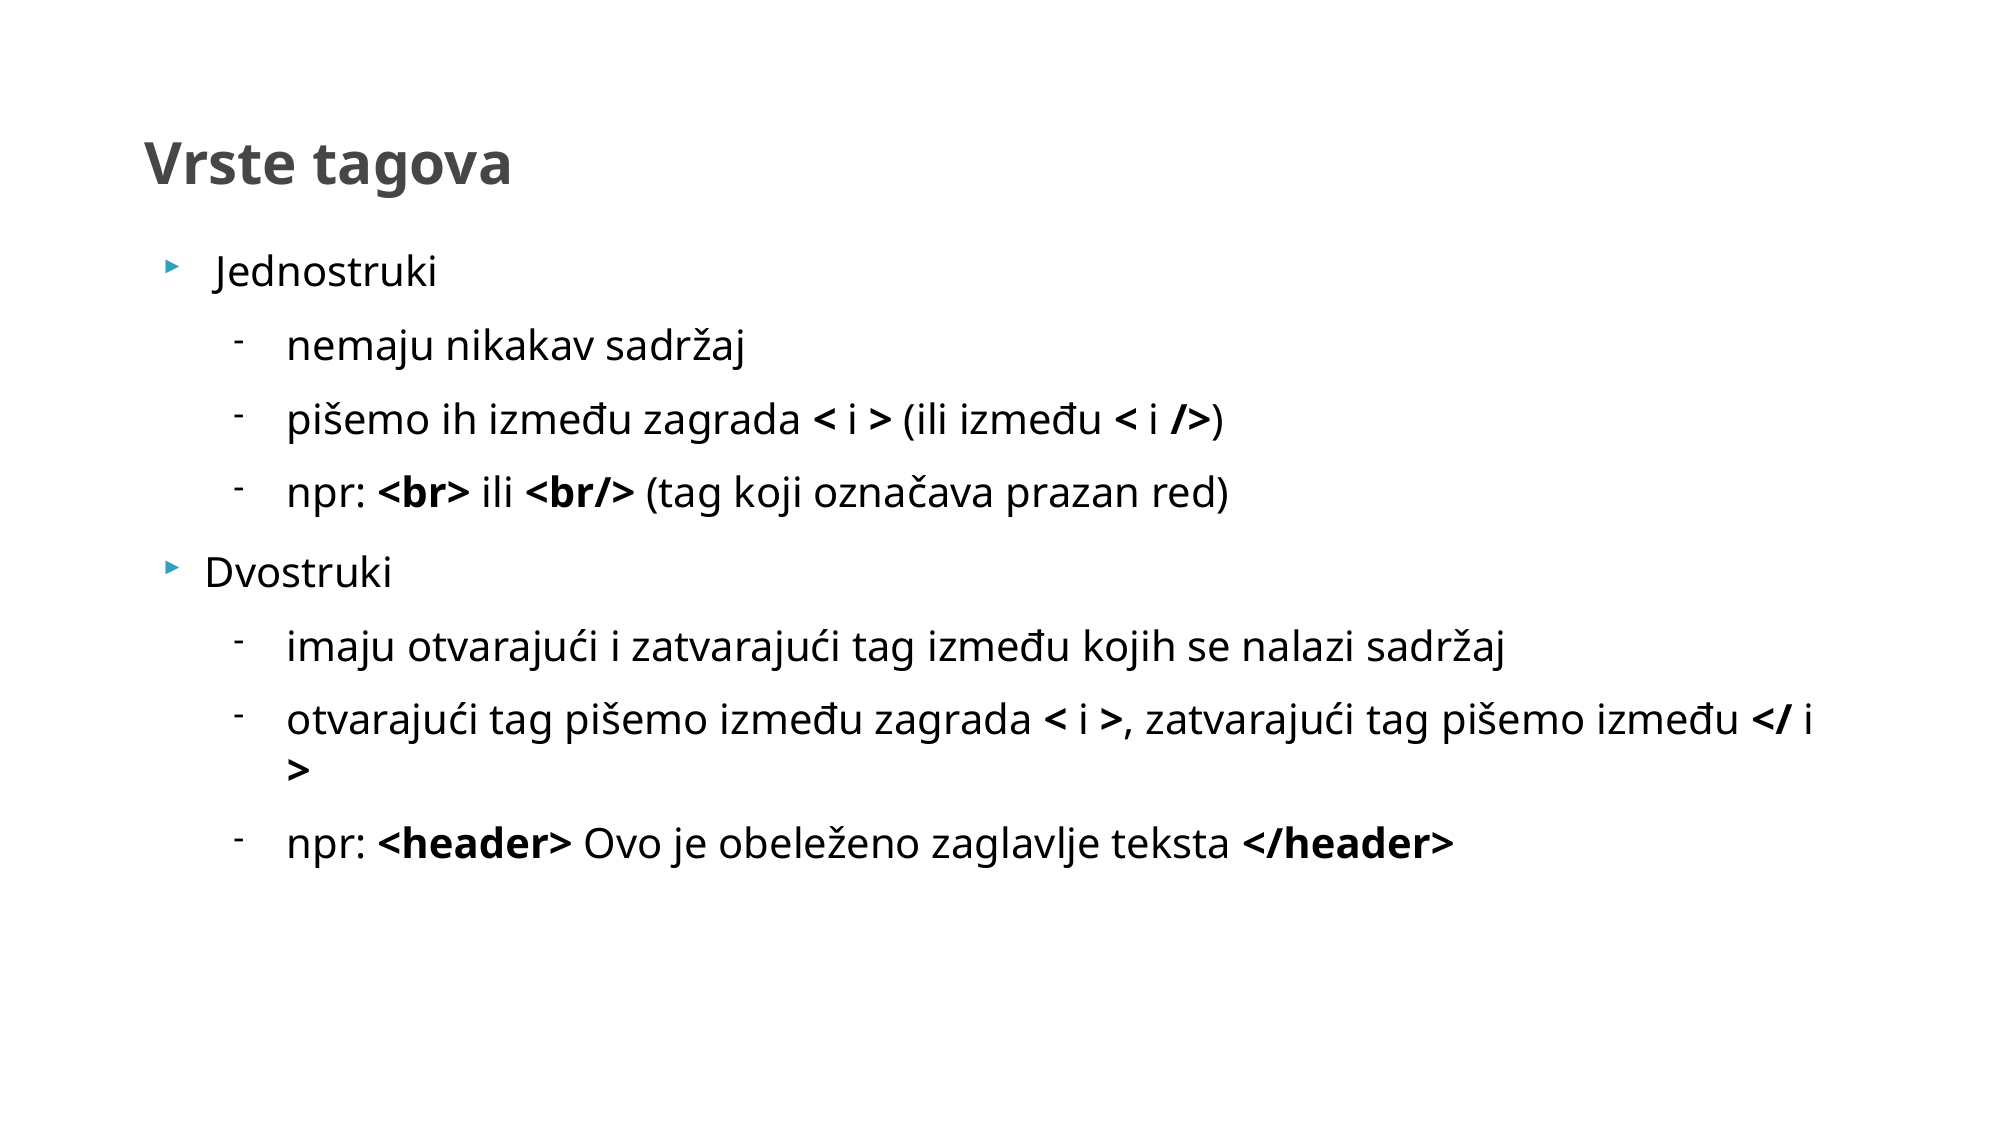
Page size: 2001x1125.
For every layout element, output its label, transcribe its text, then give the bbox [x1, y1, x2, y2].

text_box Vrste tagova [130, 52, 1842, 270]
text_box Jednostruki nemaju nikakav sadržaj pišemo ih između zagrada < i > (ili između < i />) npr: <br> ili <br/> (tag koji označava prazan red) Dvostruki imaju otvarajući i zatvarajući tag između kojih se nalazi sadržaj otvarajući tag pišemo između zagrada < i >, zatvarajući tag pišemo između </ i > npr: <header> Ovo je obeleženo zaglavlje teksta </header> [130, 270, 1842, 976]
